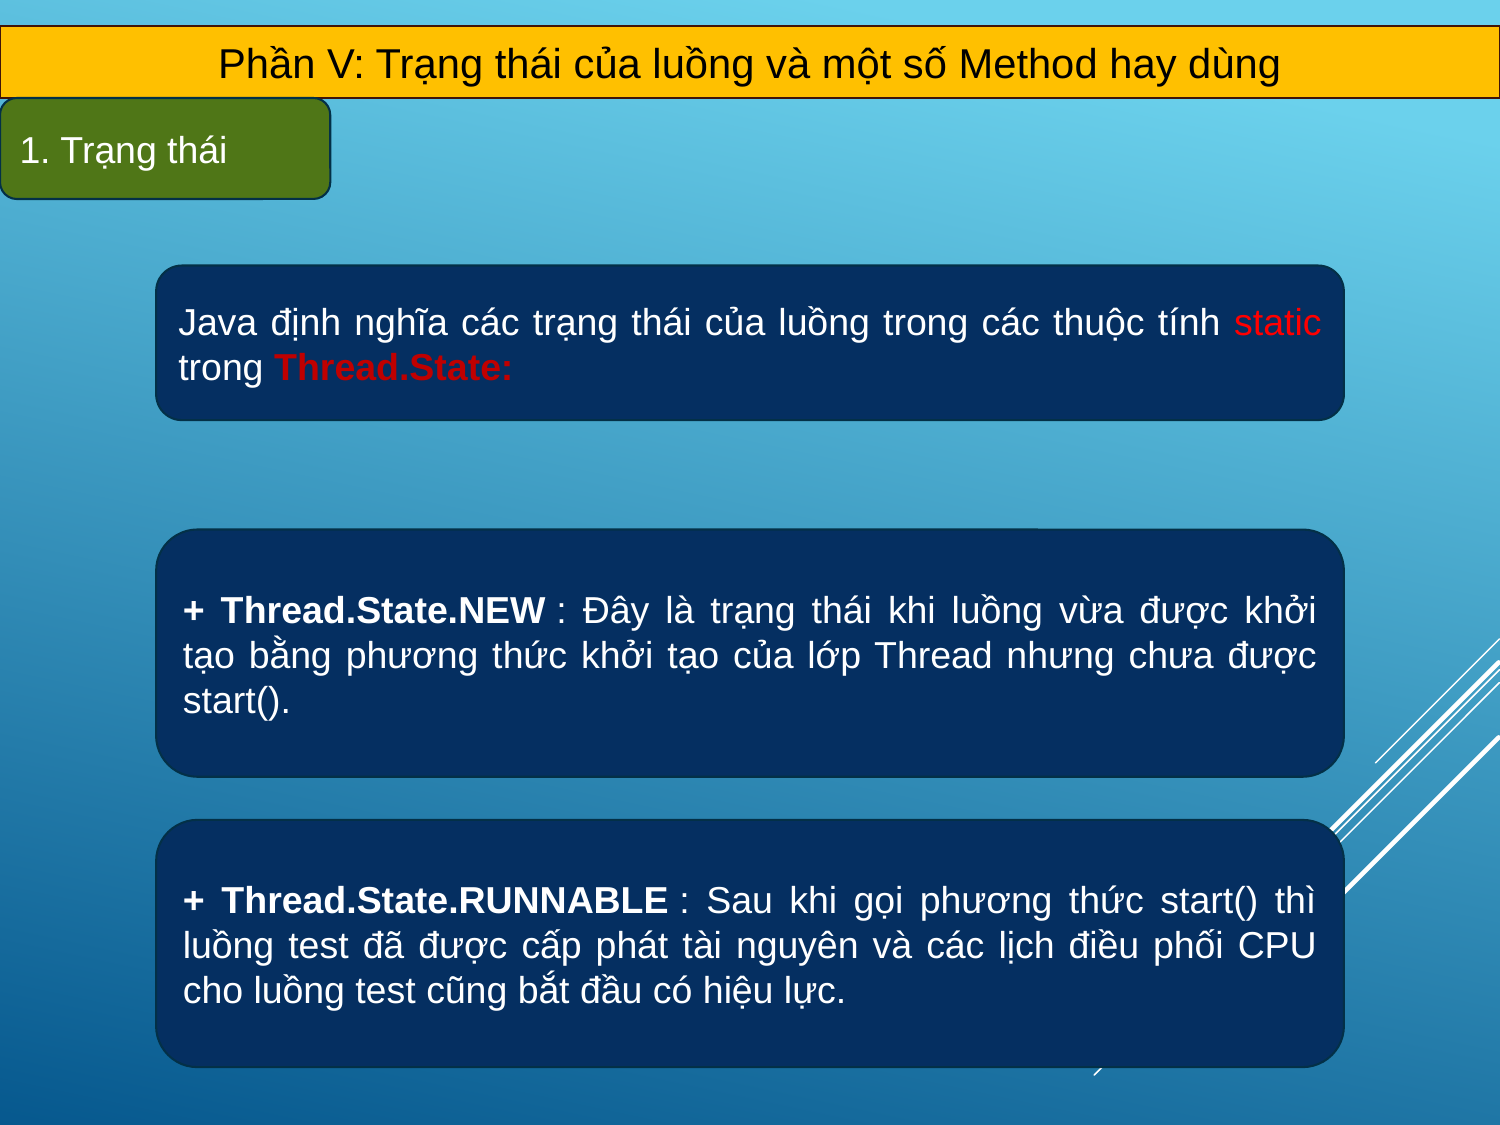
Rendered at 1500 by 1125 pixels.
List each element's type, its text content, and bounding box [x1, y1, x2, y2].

text_box + Thread.State.RUNNABLE : Sau khi gọi phương thức start() thì luồng test đã được cấp phát tài nguyên và các lịch điều phối CPU cho luồng test cũng bắt đầu có hiệu lực. [155, 818, 1345, 1069]
text_box Java định nghĩa các trạng thái của luồng trong các thuộc tính static trong Thread.State: [155, 264, 1345, 422]
text_box 1. Trạng thái [0, 96, 332, 201]
text_box Phần V: Trạng thái của luồng và một số Method hay dùng [0, 25, 1500, 99]
text_box + Thread.State.NEW : Đây là trạng thái khi luồng vừa được khởi tạo bằng phương thức khởi tạo của lớp Thread nhưng chưa được start(). [155, 528, 1345, 778]
